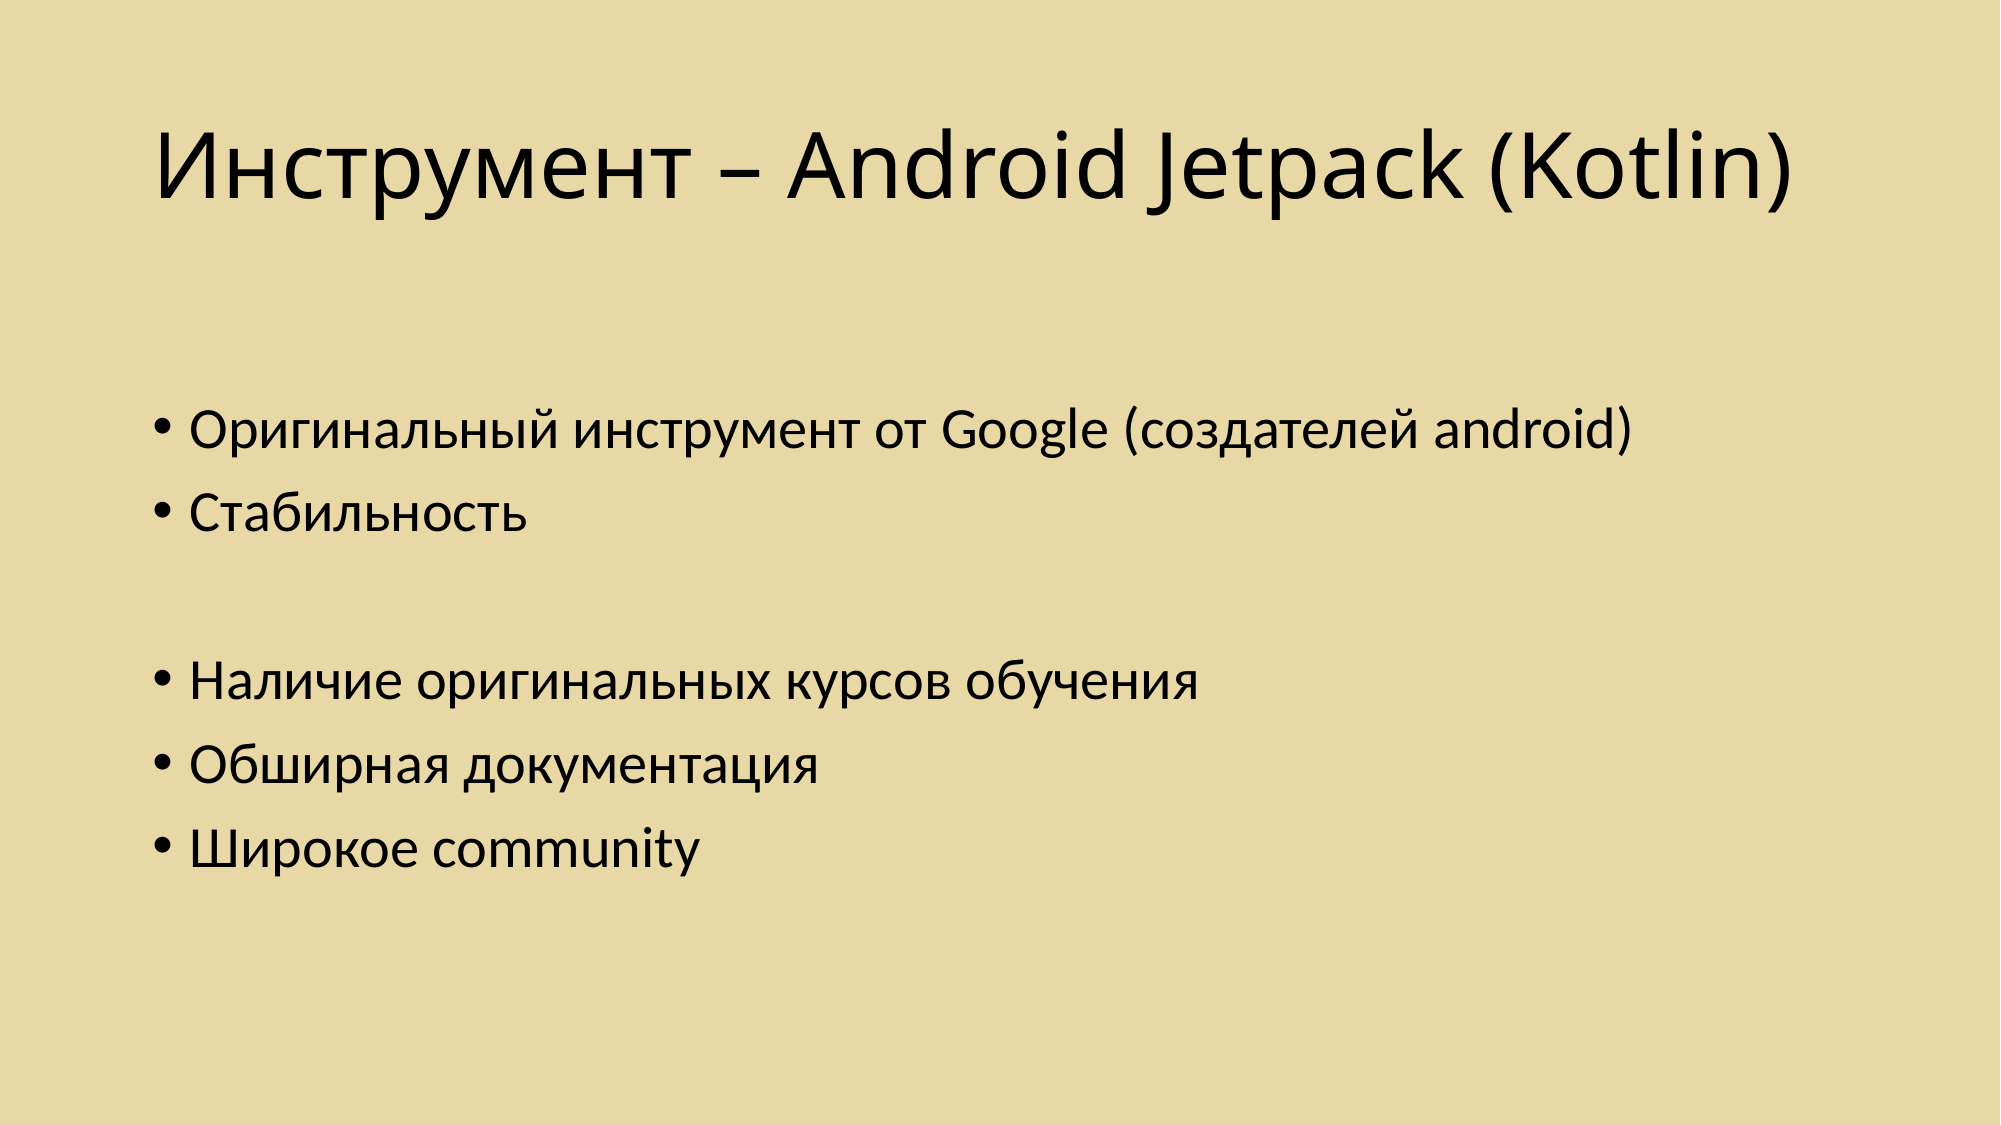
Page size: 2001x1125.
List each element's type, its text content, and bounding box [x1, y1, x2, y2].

title Инструмент – Android Jetpack (Kotlin) [137, 59, 1863, 278]
list Оригинальный инструмент от Google (создателей android) Стабильность Наличие оригинальных курсов обучения Обширная документация Широкое community [137, 299, 1863, 1014]
